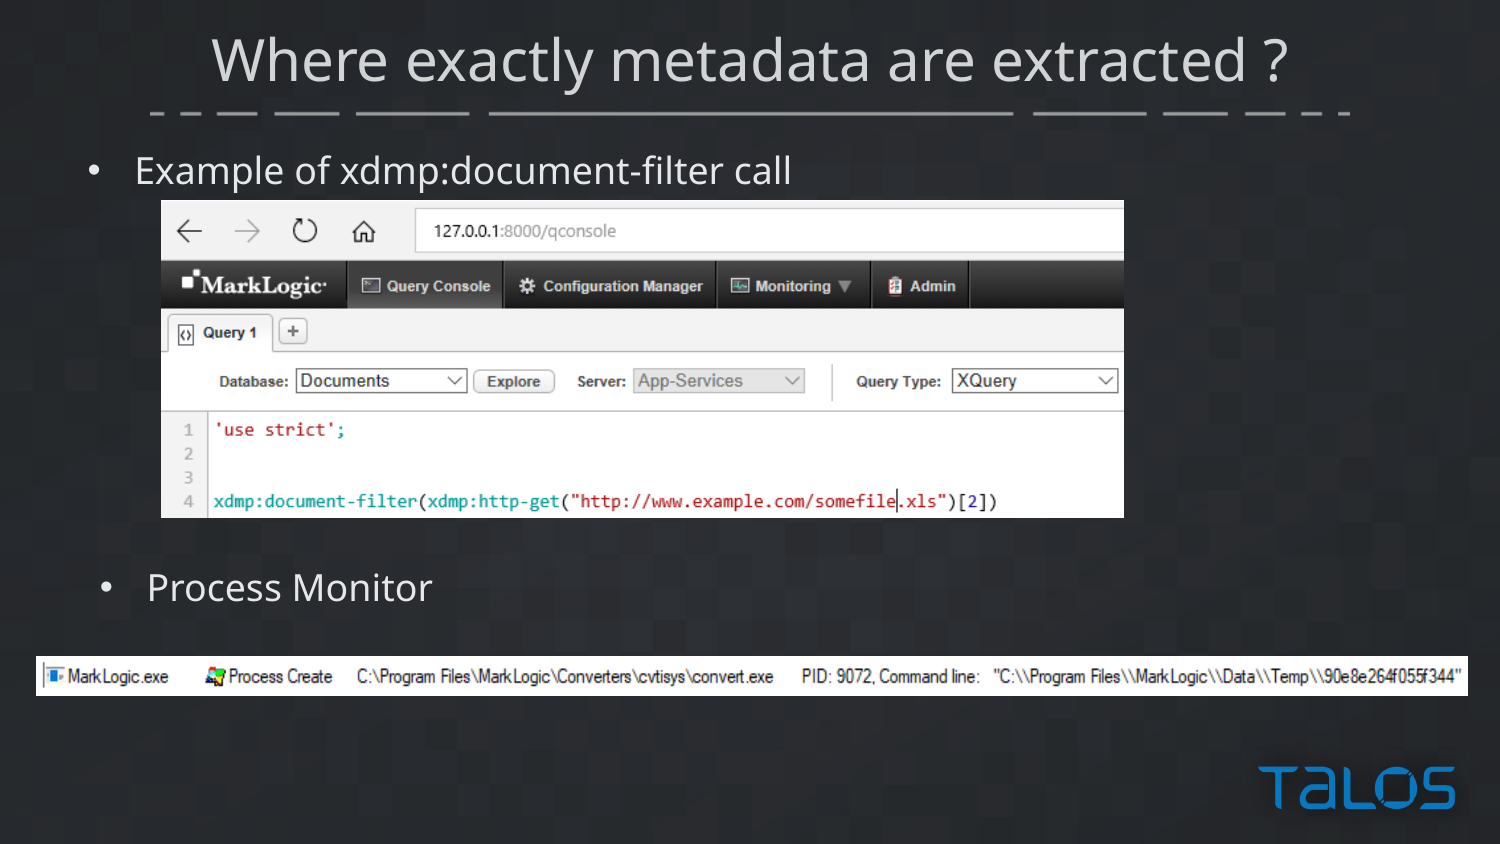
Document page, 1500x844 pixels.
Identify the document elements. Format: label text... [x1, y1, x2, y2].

text_box Example of xdmp:document-filter call [72, 139, 808, 290]
text_box Process Monitor [85, 556, 449, 617]
title Where exactly metadata are extracted ? [75, 0, 1425, 129]
picture [36, 656, 1468, 696]
picture [161, 200, 1124, 519]
